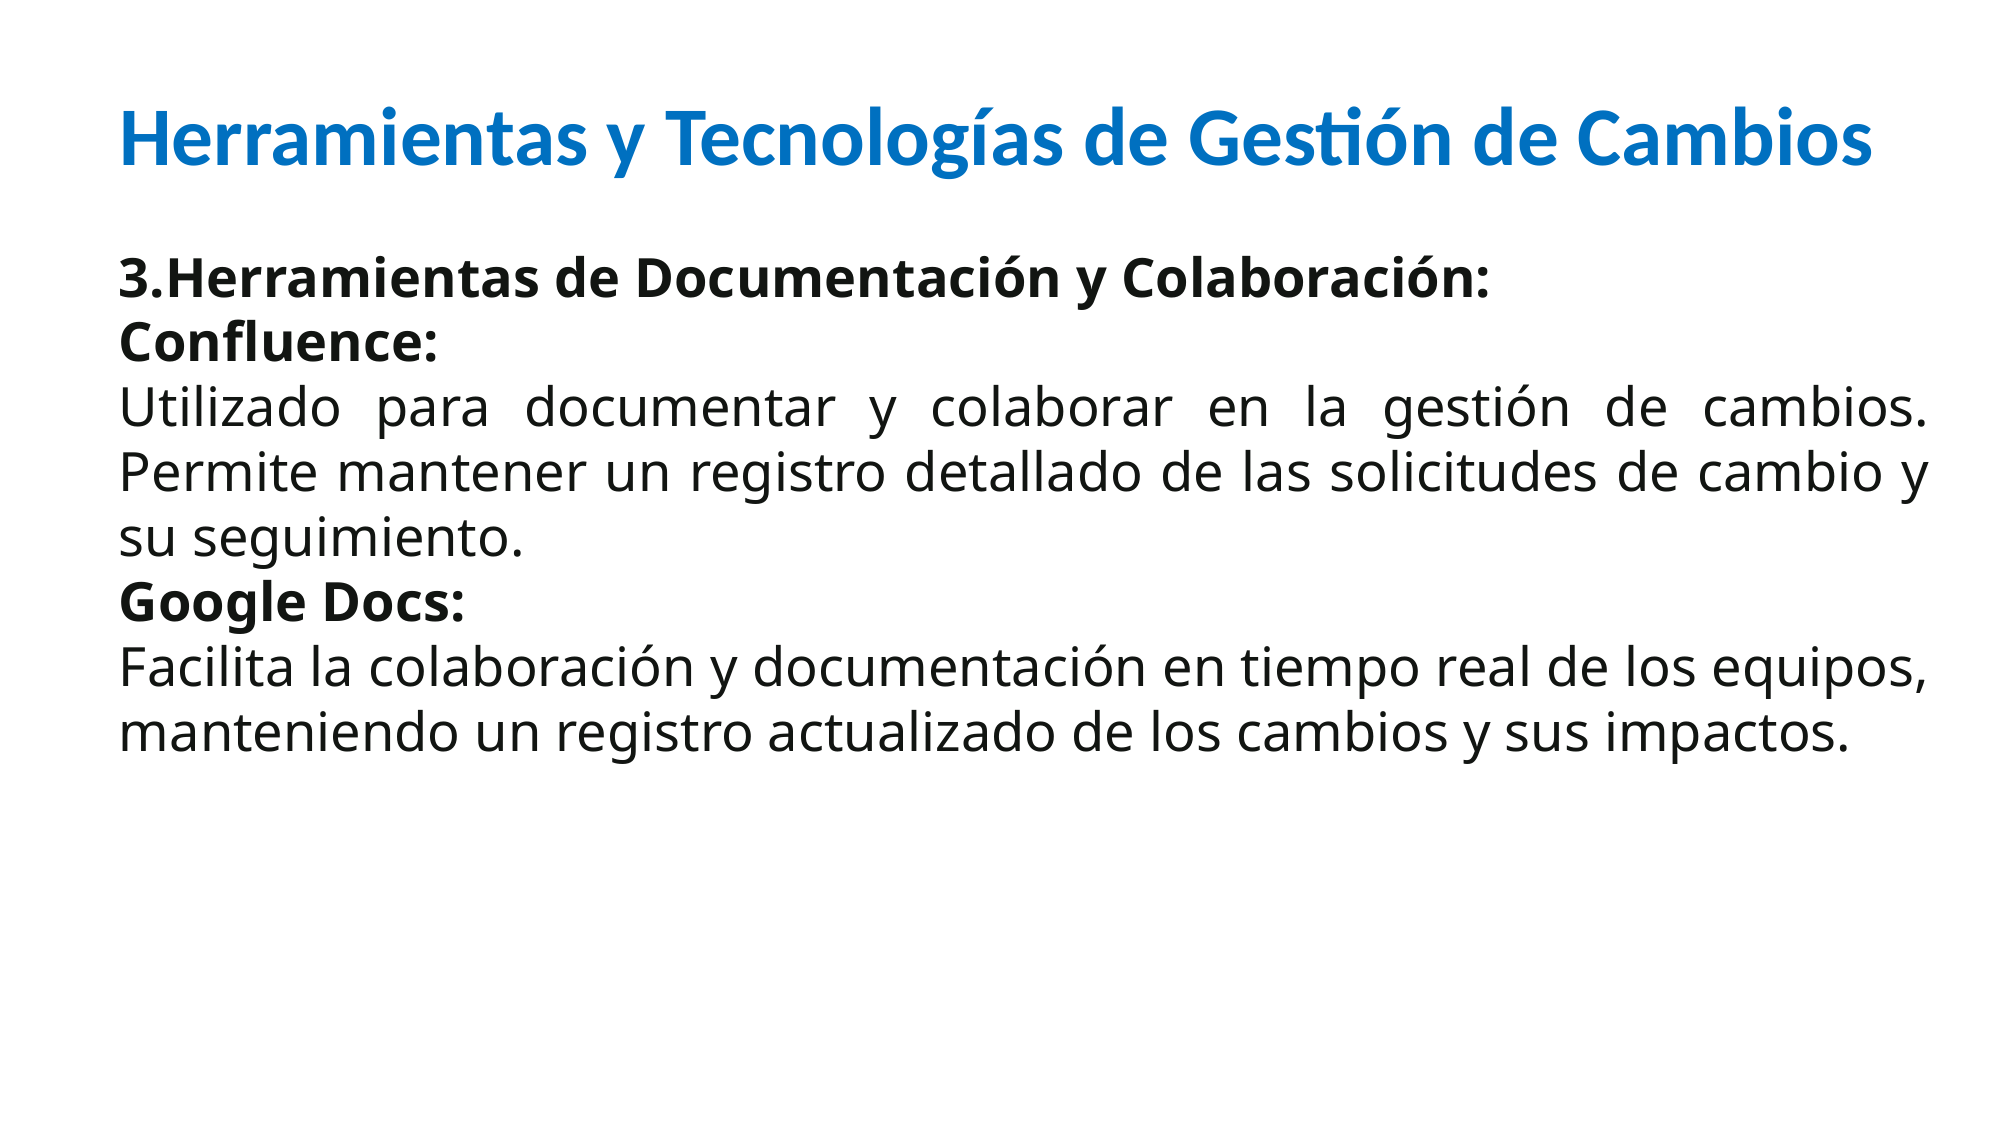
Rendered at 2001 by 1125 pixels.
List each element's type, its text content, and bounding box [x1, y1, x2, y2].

title Herramientas y Tecnologías de Gestión de Cambios [104, 30, 1967, 248]
text_box 3.Herramientas de Documentación y Colaboración: Confluence: Utilizado para documentar y colaborar en la gestión de cambios. Permite mantener un registro detallado de las solicitudes de cambio y su seguimiento. Google Docs: Facilita la colaboración y documentación en tiempo real de los equipos, manteniendo un registro actualizado de los cambios y sus impactos. [104, 235, 1947, 770]
